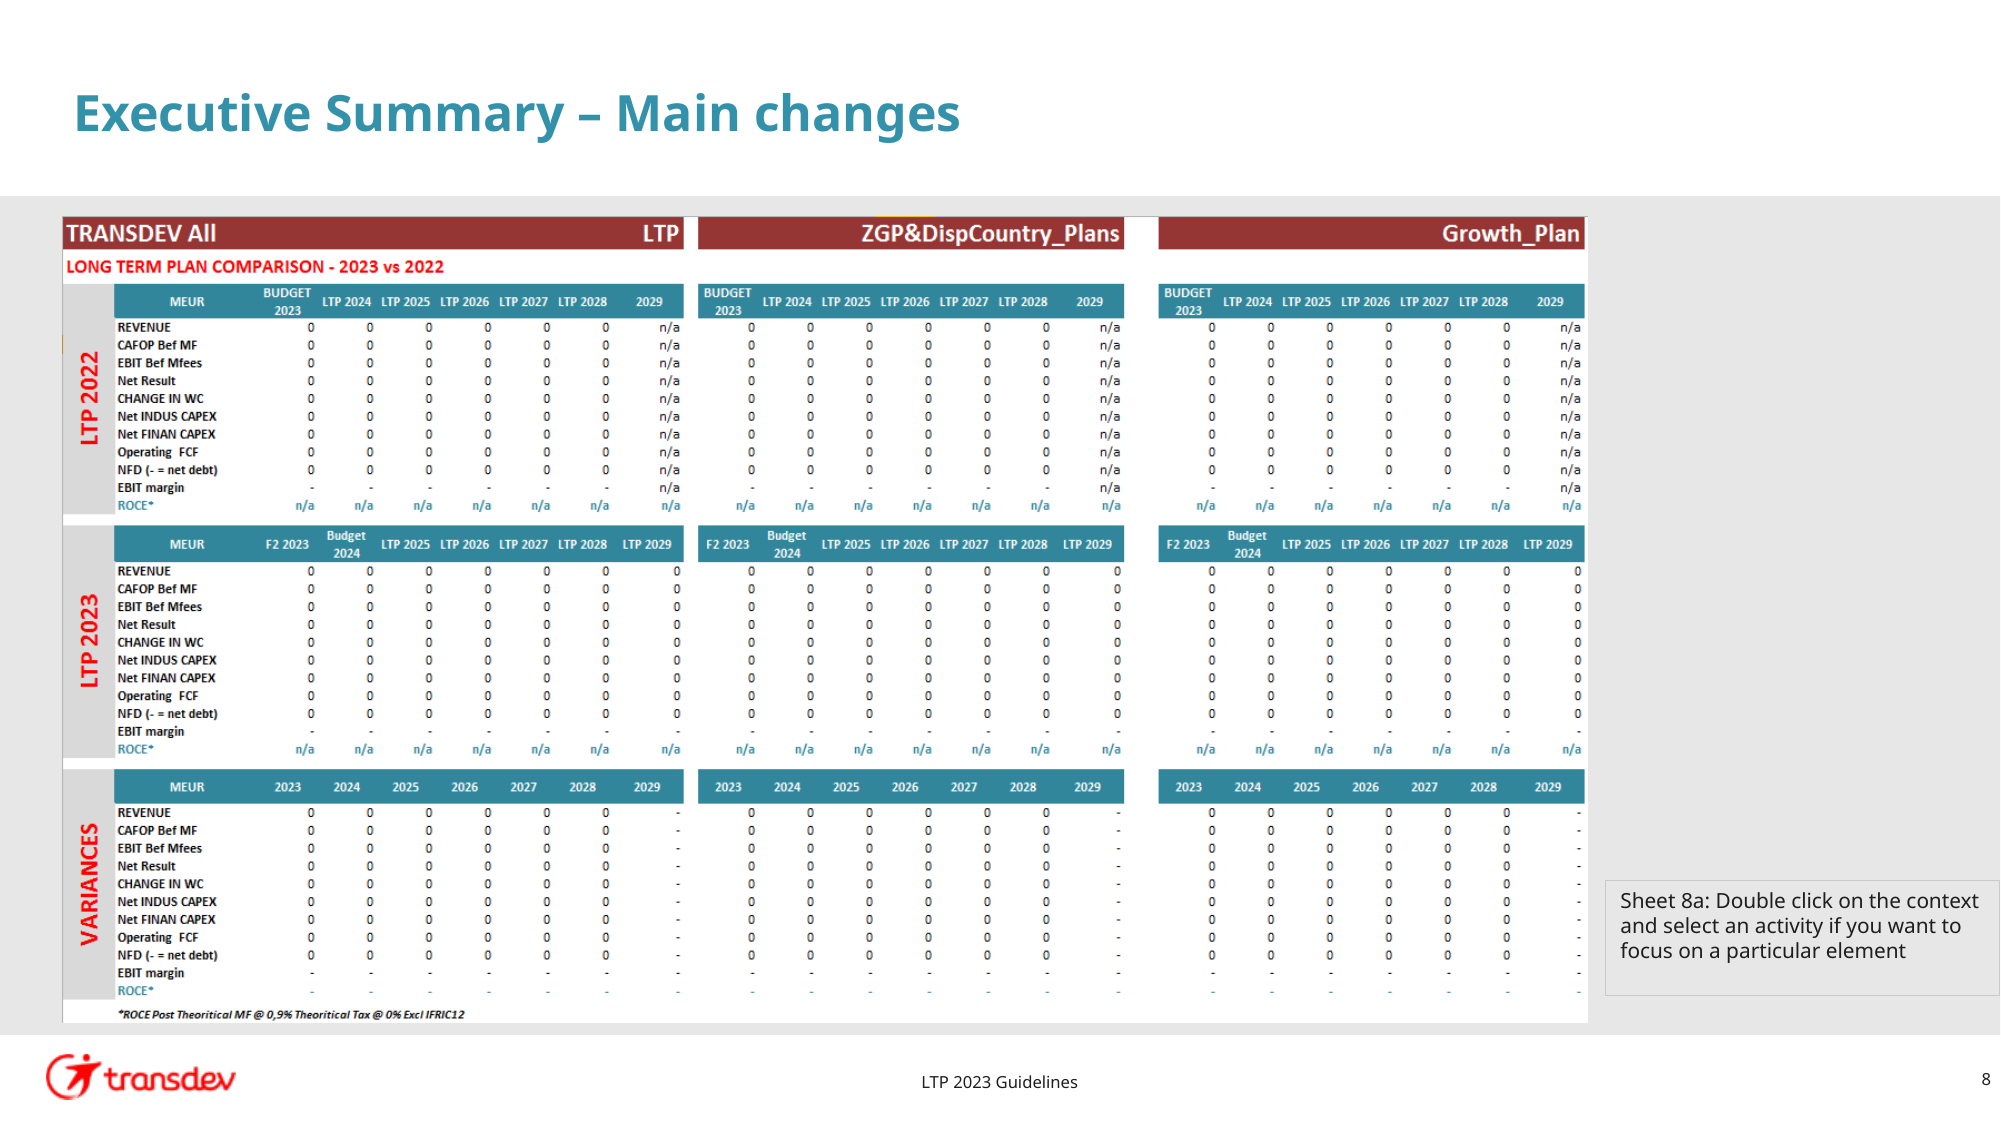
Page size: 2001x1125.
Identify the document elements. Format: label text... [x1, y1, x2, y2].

footer LTP 2023 Guidelines [616, 1071, 1384, 1093]
picture [62, 216, 1588, 1023]
title Executive Summary – Main changes [67, 48, 1857, 183]
picture [46, 1054, 236, 1100]
text_box Sheet 8a: Double click on the context and select an activity if you want to focus on a particular element [1605, 880, 2000, 996]
